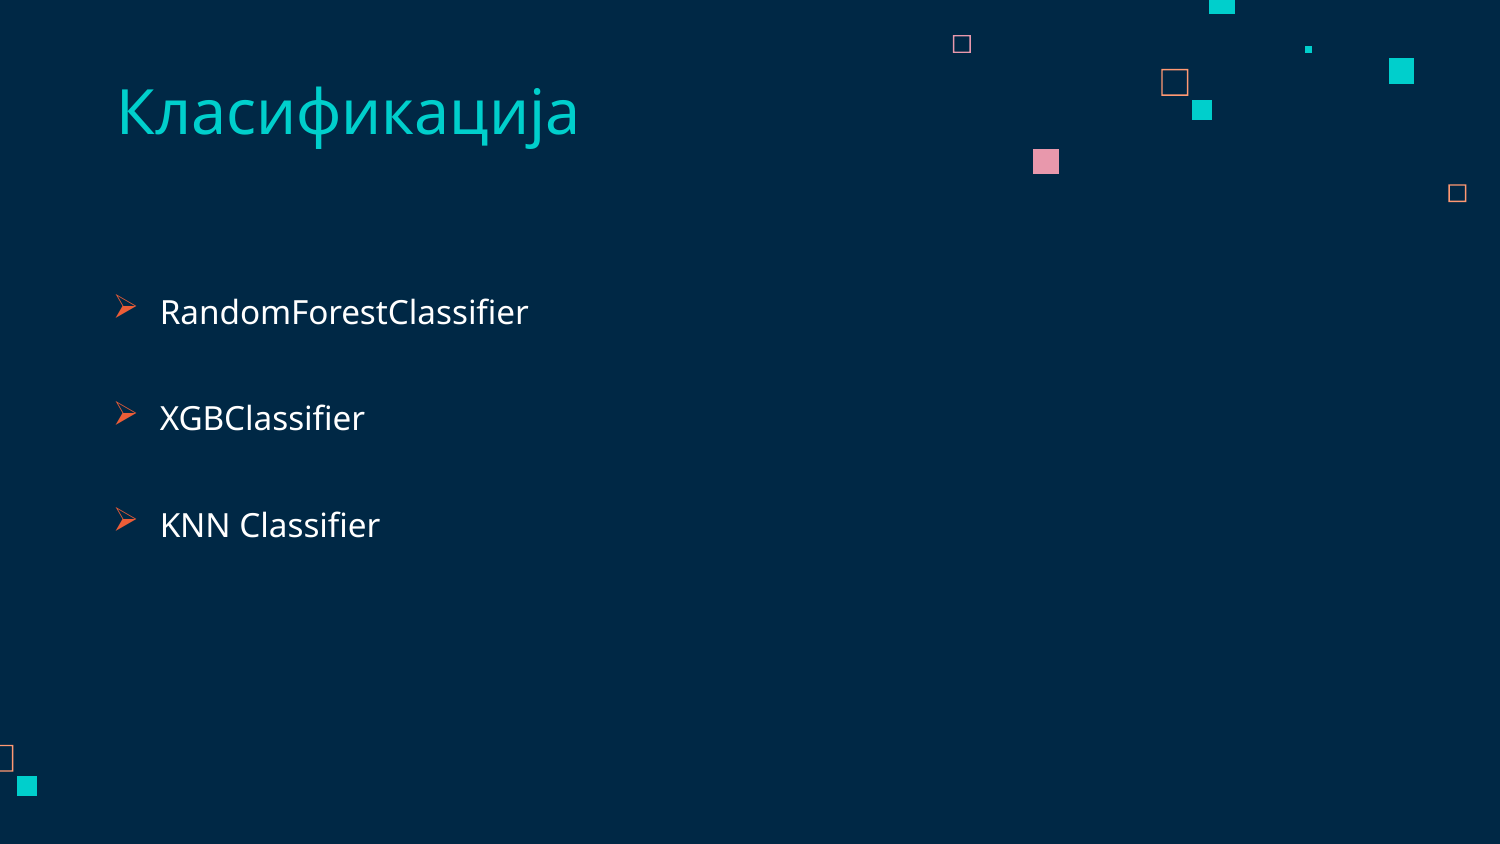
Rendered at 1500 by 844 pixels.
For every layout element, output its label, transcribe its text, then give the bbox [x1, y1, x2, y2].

title Класификација [101, 67, 878, 163]
list RandomForestClassifier XGBClassifier KNN Classifier [97, 174, 1389, 796]
